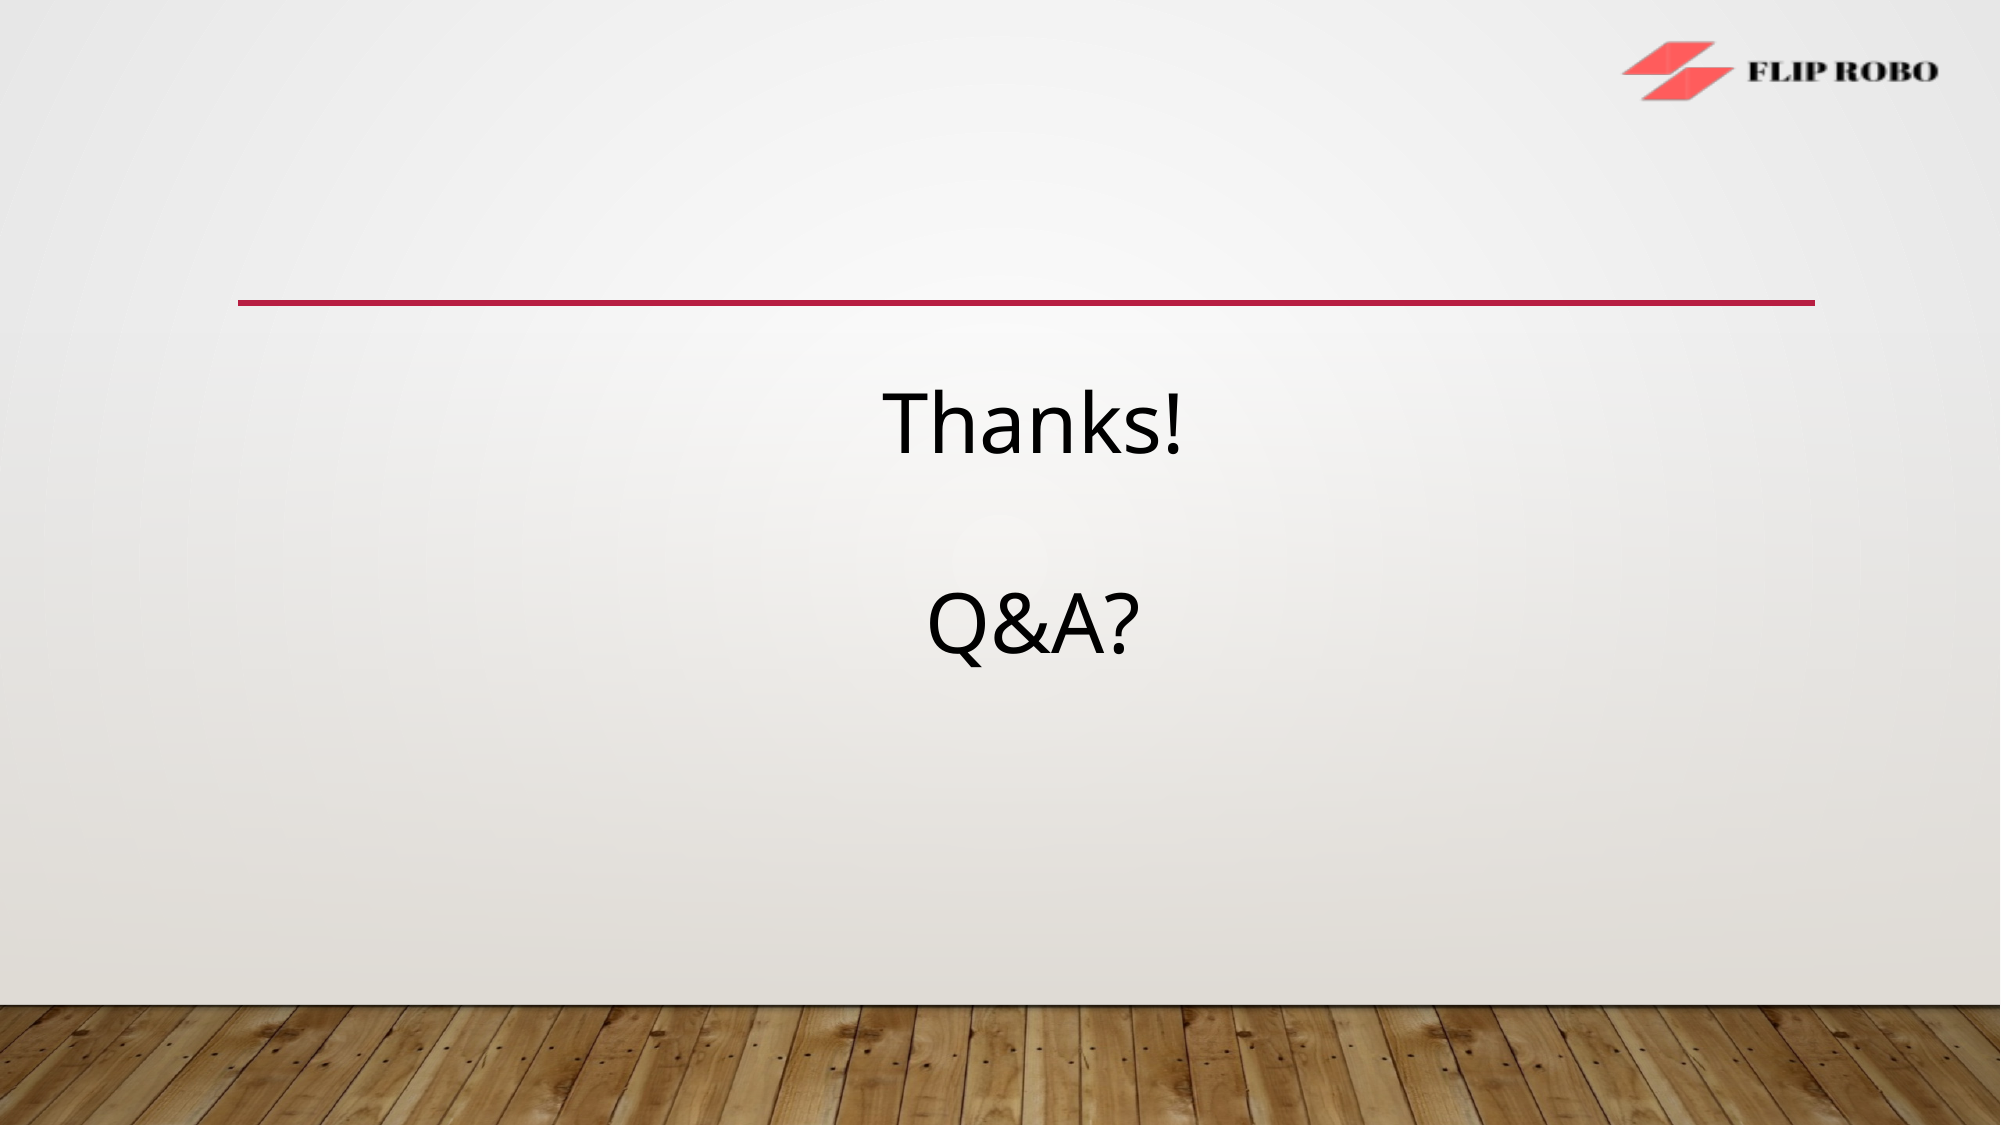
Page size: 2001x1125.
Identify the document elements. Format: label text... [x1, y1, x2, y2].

picture [0, 1005, 2000, 1125]
text_box Thanks! Q&A? [257, 363, 1810, 678]
picture [1572, 0, 2000, 247]
